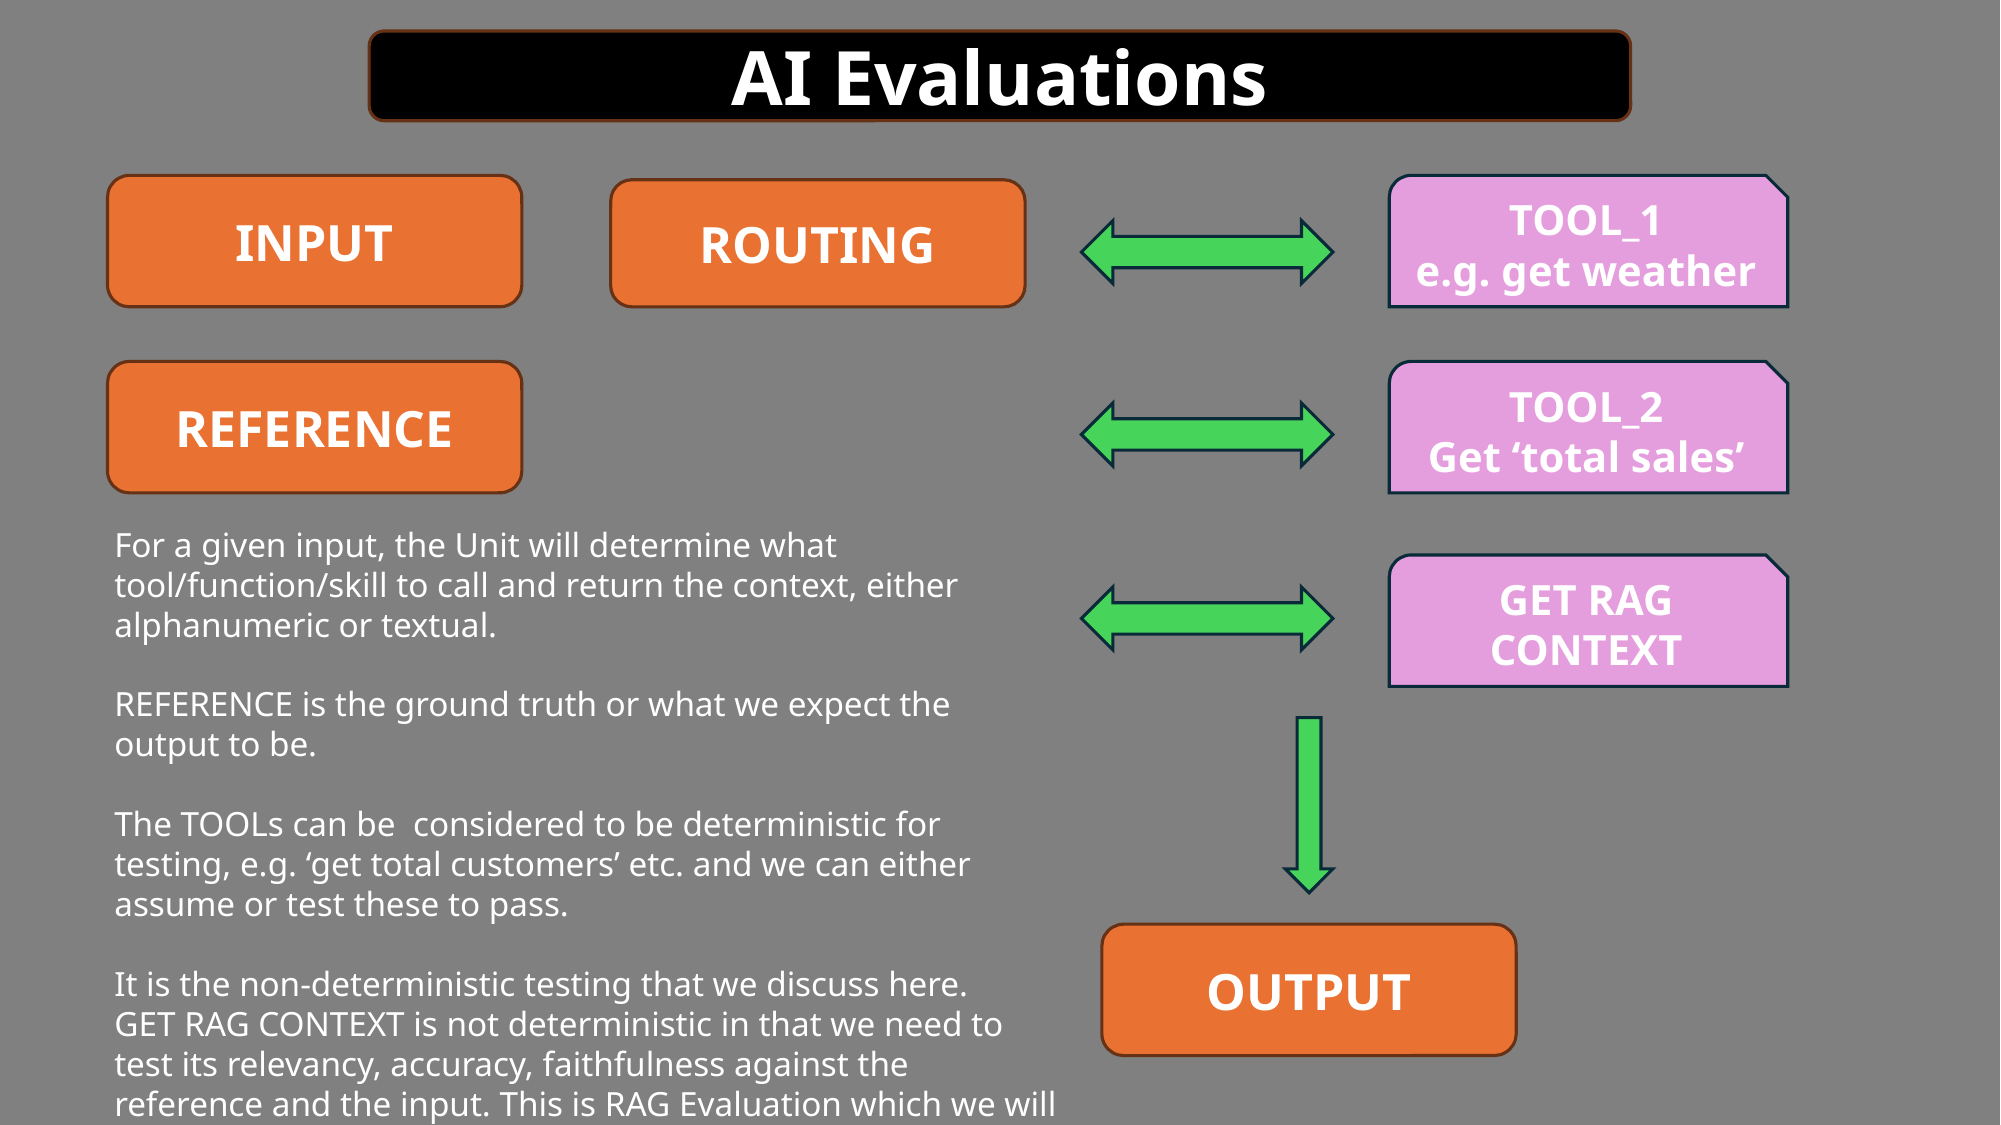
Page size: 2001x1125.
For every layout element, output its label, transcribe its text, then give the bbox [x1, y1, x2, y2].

text_box For a given input, the Unit will determine what tool/function/skill to call and return the context, either alphanumeric or textual. REFERENCE is the ground truth or what we expect the output to be. The TOOLs can be considered to be deterministic for testing, e.g. ‘get total customers’ etc. and we can either assume or test these to pass. It is the non-deterministic testing that we discuss here. GET RAG CONTEXT is not deterministic in that we need to test its relevancy, accuracy, faithfulness against the reference and the input. This is RAG Evaluation which we will cover in more details. [99, 516, 1074, 1125]
text_box [1079, 399, 1336, 470]
text_box REFERENCE [105, 359, 524, 495]
text_box [1079, 216, 1336, 288]
text_box TOOL_2 Get ‘total sales’ [1387, 359, 1790, 495]
text_box ROUTING [609, 178, 1027, 309]
text_box OUTPUT [1100, 922, 1518, 1058]
text_box [1079, 583, 1336, 654]
text_box AI Evaluations [367, 29, 1633, 123]
text_box INPUT [105, 173, 524, 309]
text_box [1281, 716, 1337, 895]
text_box TOOL_1 e.g. get weather [1387, 173, 1790, 309]
text_box GET RAG CONTEXT [1387, 553, 1790, 688]
